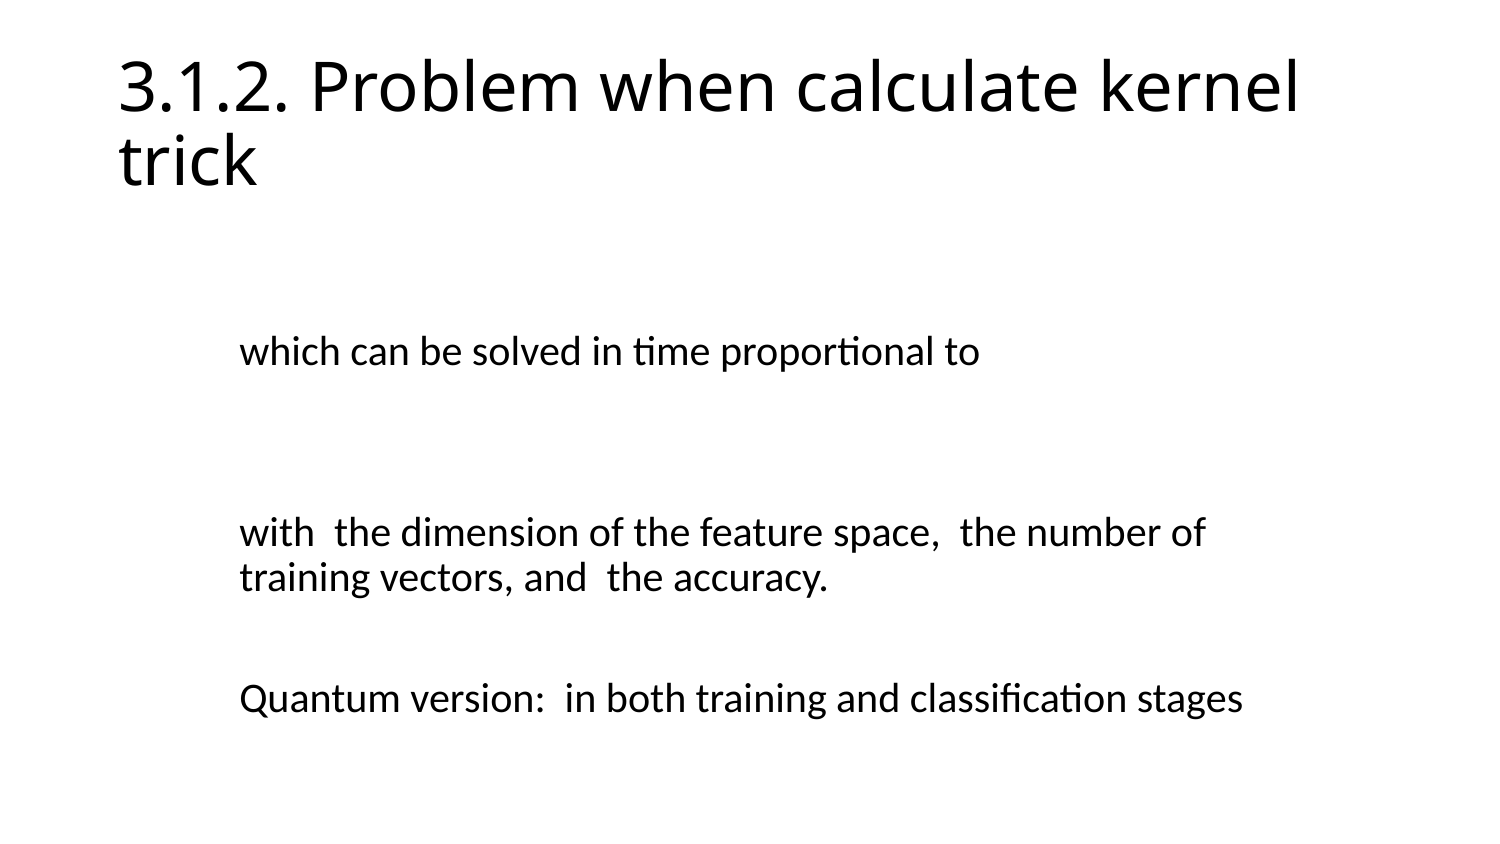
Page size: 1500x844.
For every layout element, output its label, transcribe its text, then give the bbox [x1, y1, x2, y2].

title 3.1.2. Problem when calculate kernel trick [103, 44, 1397, 208]
